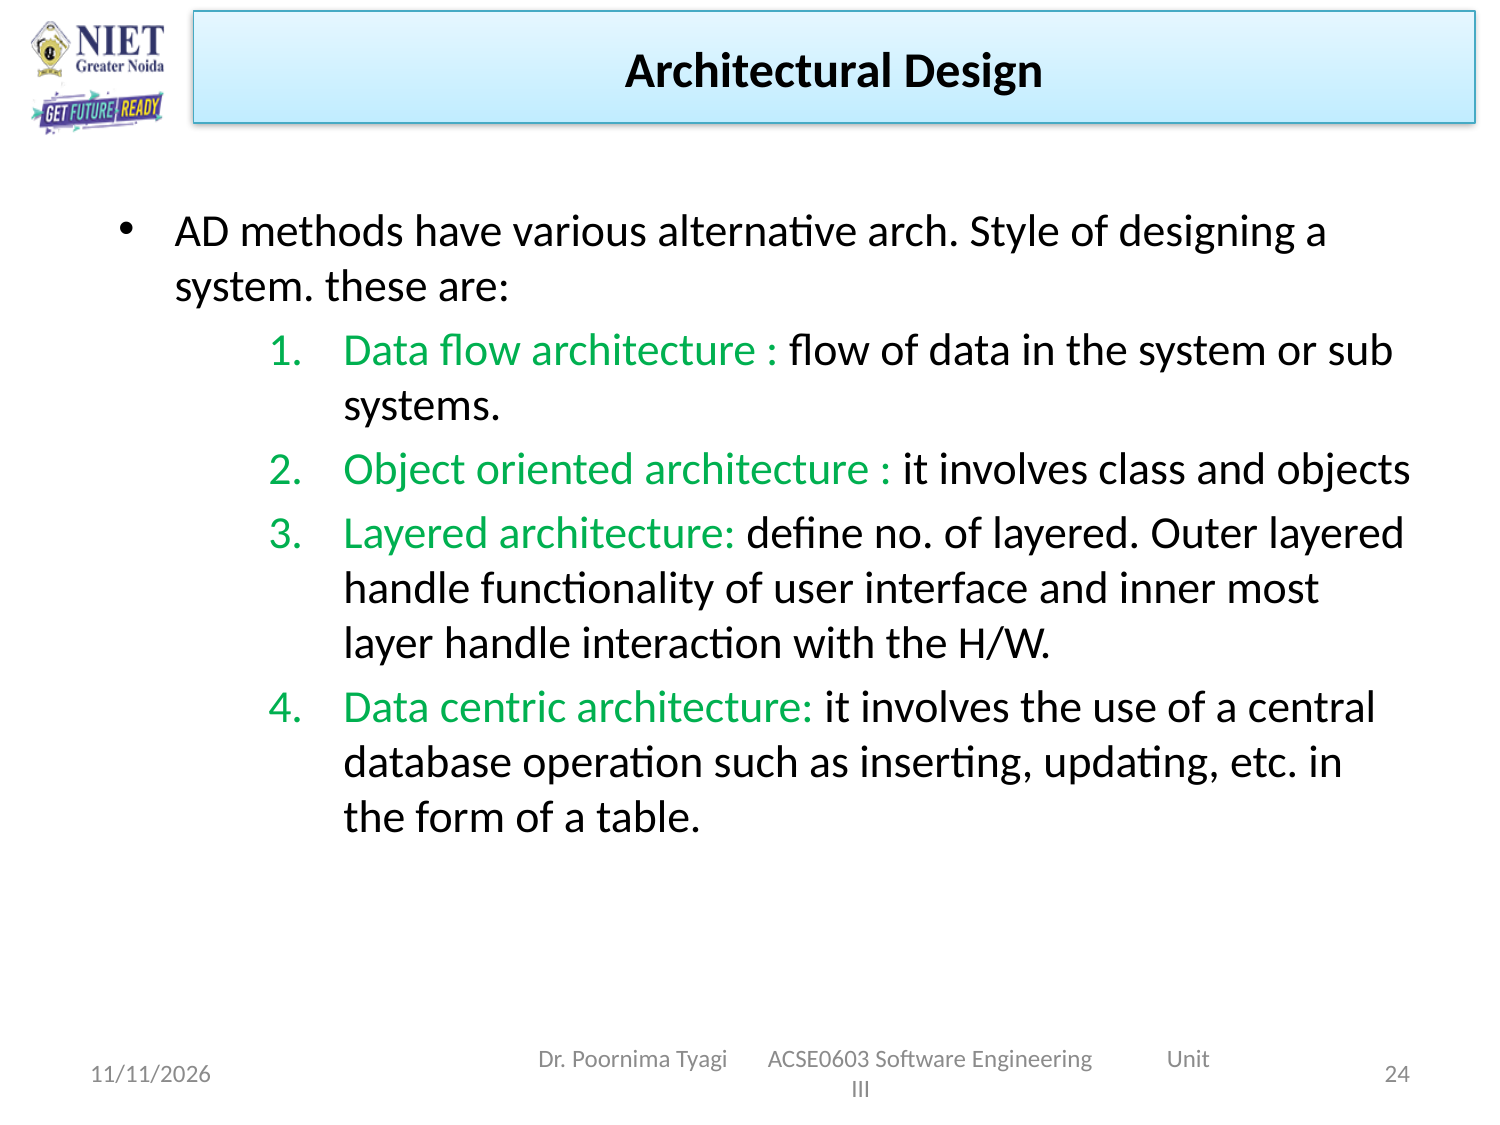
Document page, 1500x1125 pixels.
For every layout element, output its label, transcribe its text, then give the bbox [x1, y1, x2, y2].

picture [0, 9, 194, 145]
slide_number 24 [1074, 1042, 1425, 1103]
list AD methods have various alternative arch. Style of designing a system. these are: Data flow architecture : flow of data in the system or sub systems. Object oriented architecture : it involves class and objects Layered architecture: define no. of layered. Outer layered handle functionality of user interface and inner most layer handle interaction with the H/W. Data centric architecture: it involves the use of a central database operation such as inserting, updating, etc. in the form of a table. [103, 192, 1429, 1043]
text_box Architectural Design [195, 10, 1476, 124]
footer Dr. Poornima Tyagi ACSE0603 Software Engineering Unit III [512, 1042, 1074, 1103]
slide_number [75, 1042, 425, 1103]
